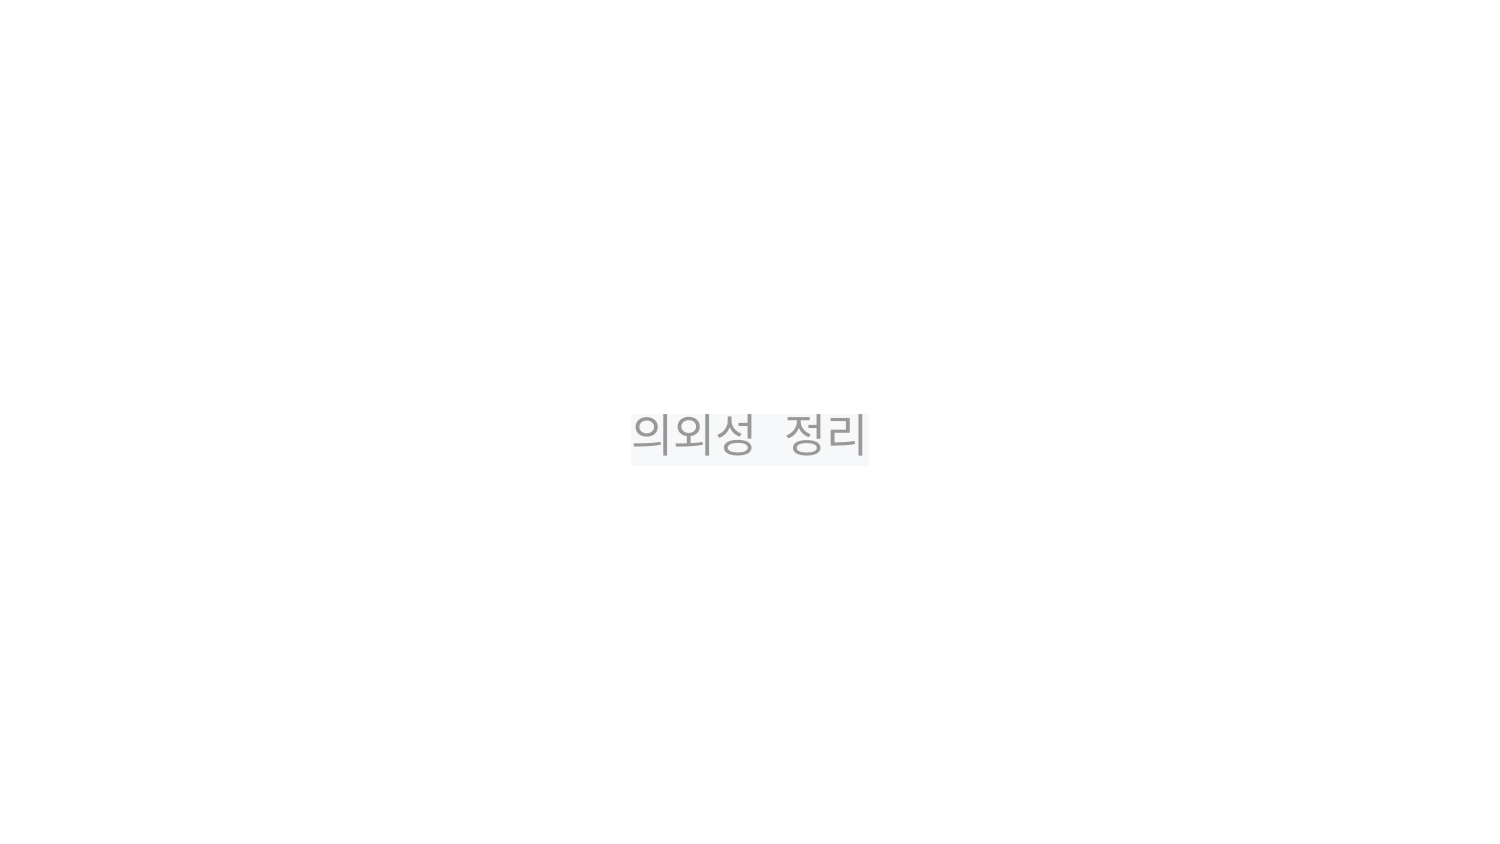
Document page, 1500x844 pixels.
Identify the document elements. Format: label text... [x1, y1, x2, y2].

title 의외성 정리 [51, 352, 1449, 491]
